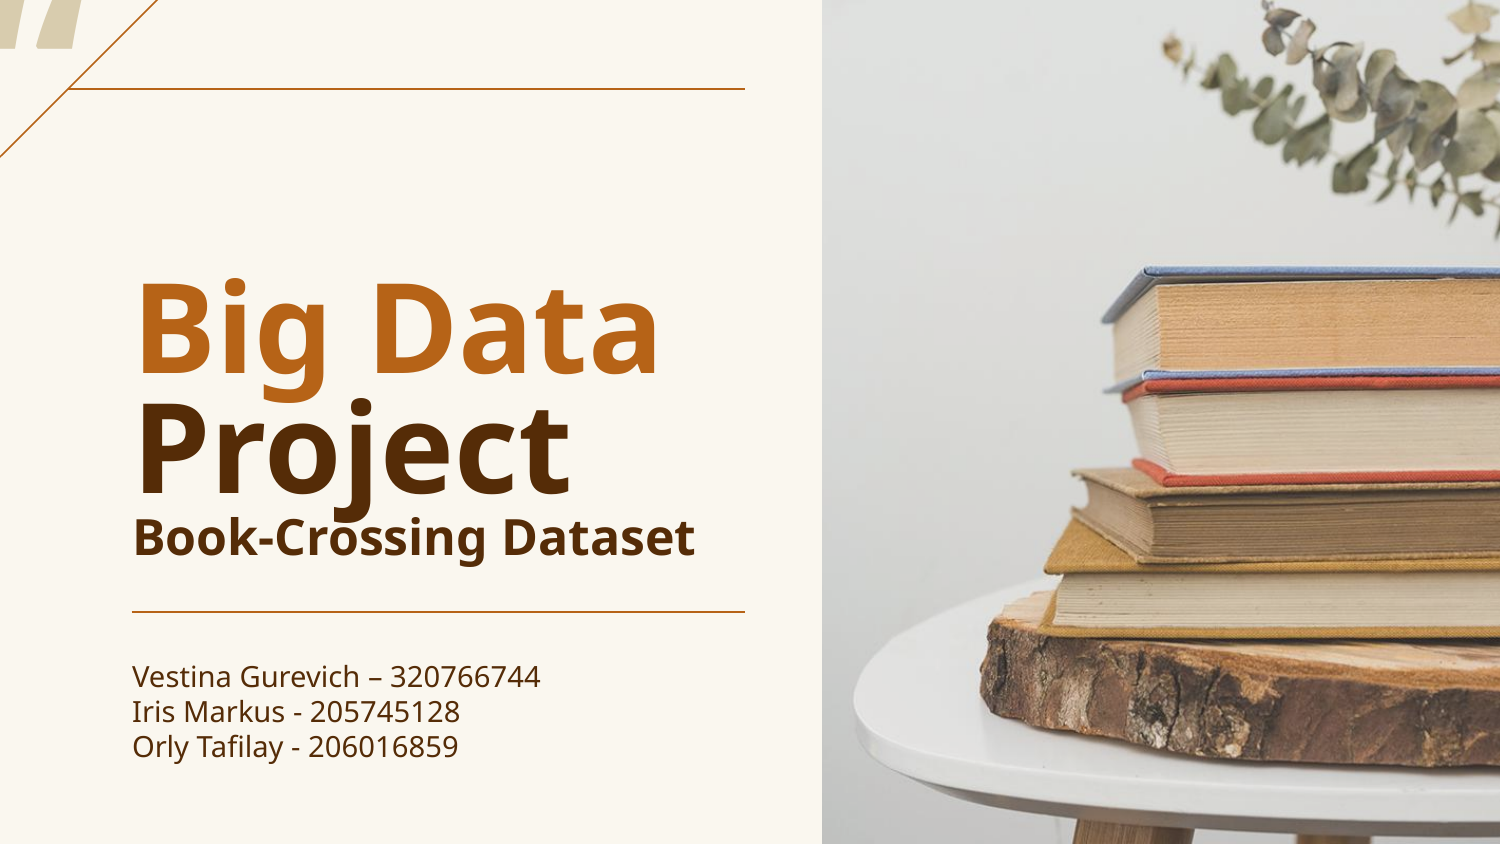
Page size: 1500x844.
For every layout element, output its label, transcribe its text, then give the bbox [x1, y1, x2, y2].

subtitle Vestina Gurevich – 320766744 Iris Markus - 205745128 Orly Tafilay - 206016859 [116, 643, 790, 762]
picture [822, 0, 1500, 844]
title “ [0, 0, 111, 97]
title Big Data Project Book-Crossing Dataset [116, 185, 790, 581]
